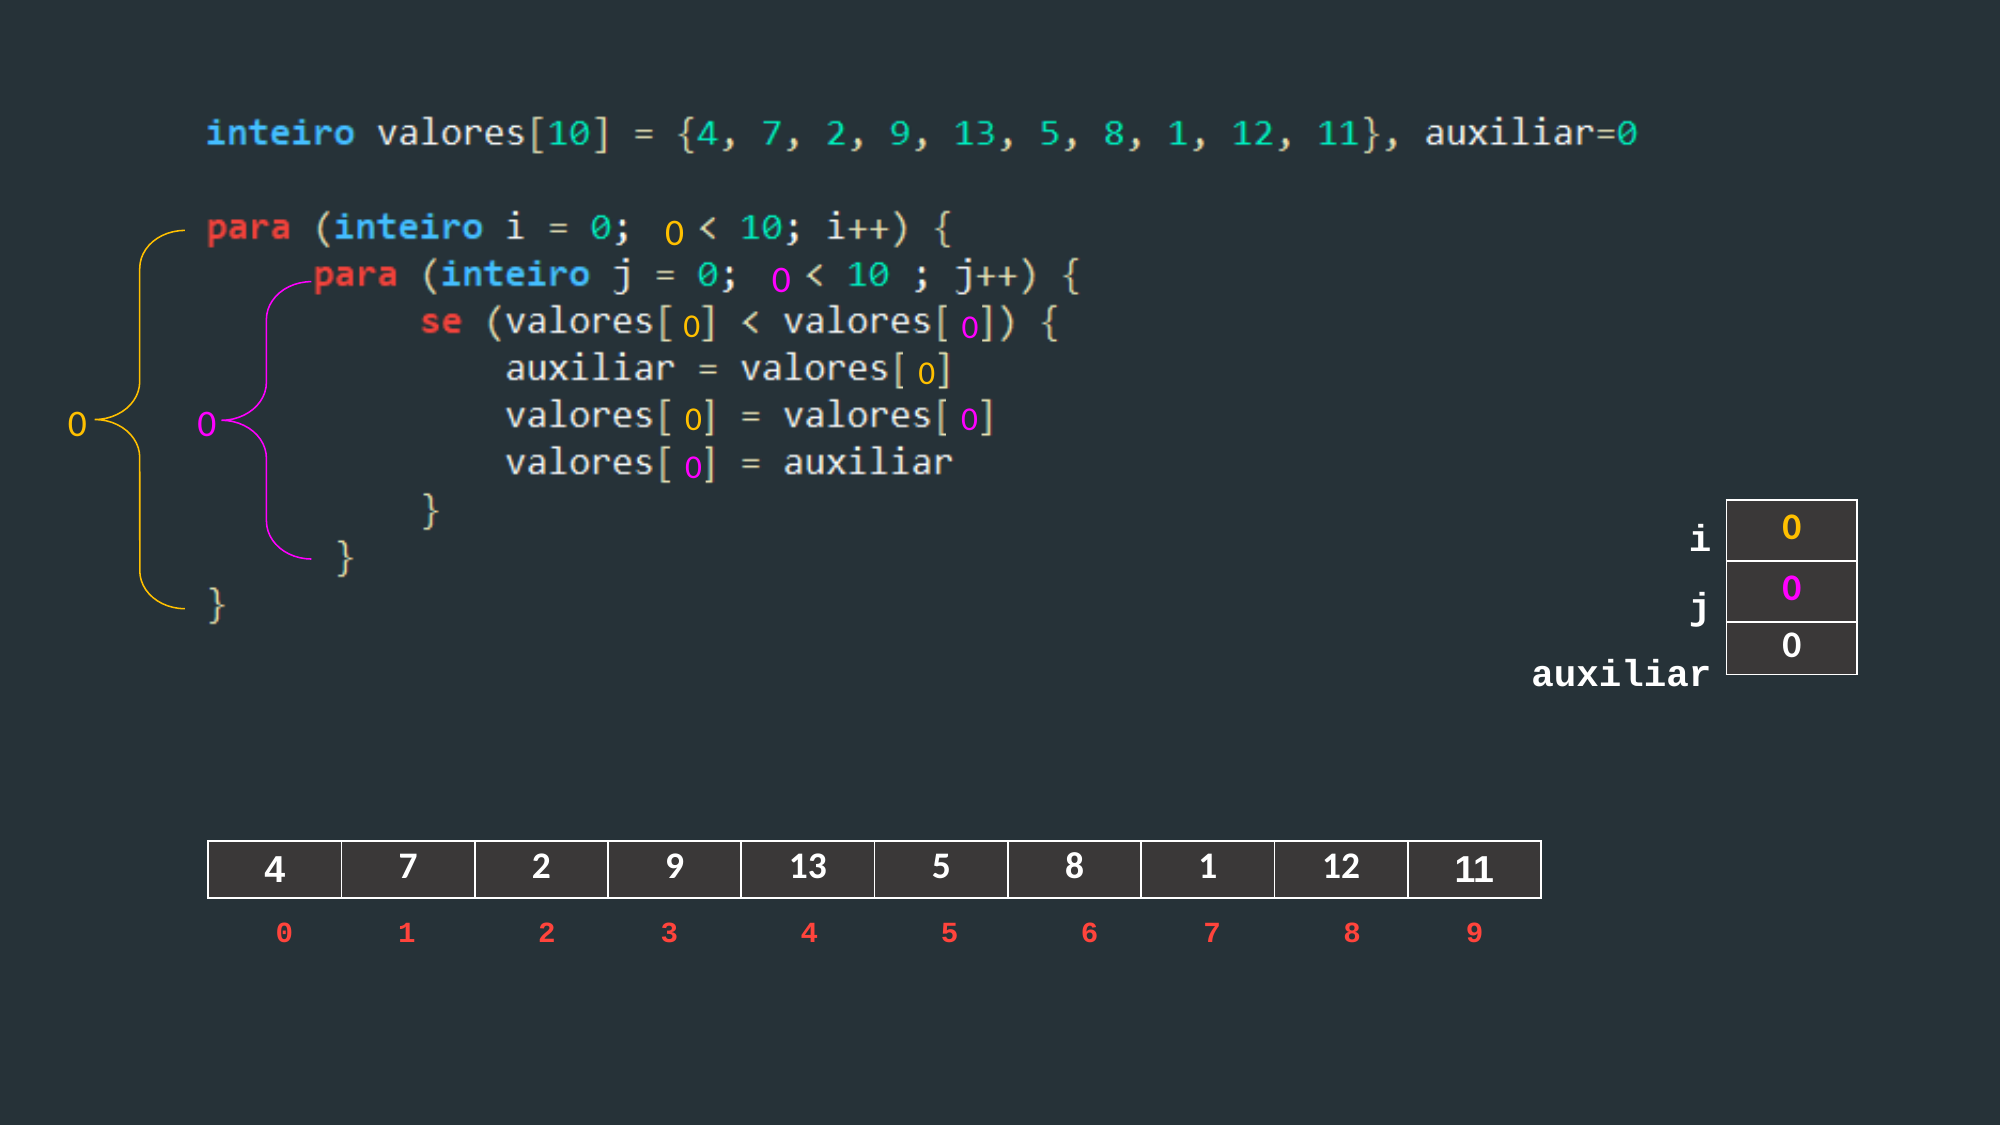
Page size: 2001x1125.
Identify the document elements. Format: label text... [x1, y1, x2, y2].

text_box 0 1 2 3 4 5 6 7 8 9 [208, 888, 1542, 956]
table_cell 0 [1727, 562, 1856, 621]
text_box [190, 281, 312, 560]
table_header 9 [609, 842, 740, 888]
table_header 0 [1727, 501, 1856, 560]
table_header 8 [1009, 842, 1140, 888]
table_header 13 [742, 842, 874, 888]
table_header 12 [1275, 842, 1407, 888]
table_header 2 [476, 842, 607, 888]
picture [204, 111, 1645, 634]
table_header 11 [1409, 842, 1540, 888]
table_cell 0 [1727, 623, 1856, 674]
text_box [52, 230, 185, 609]
table_header 1 [1142, 842, 1274, 888]
text_box i j auxiliar [1443, 484, 1727, 702]
table_header 4 [209, 842, 341, 888]
table_header 7 [342, 842, 474, 888]
table_header 5 [875, 842, 1007, 888]
